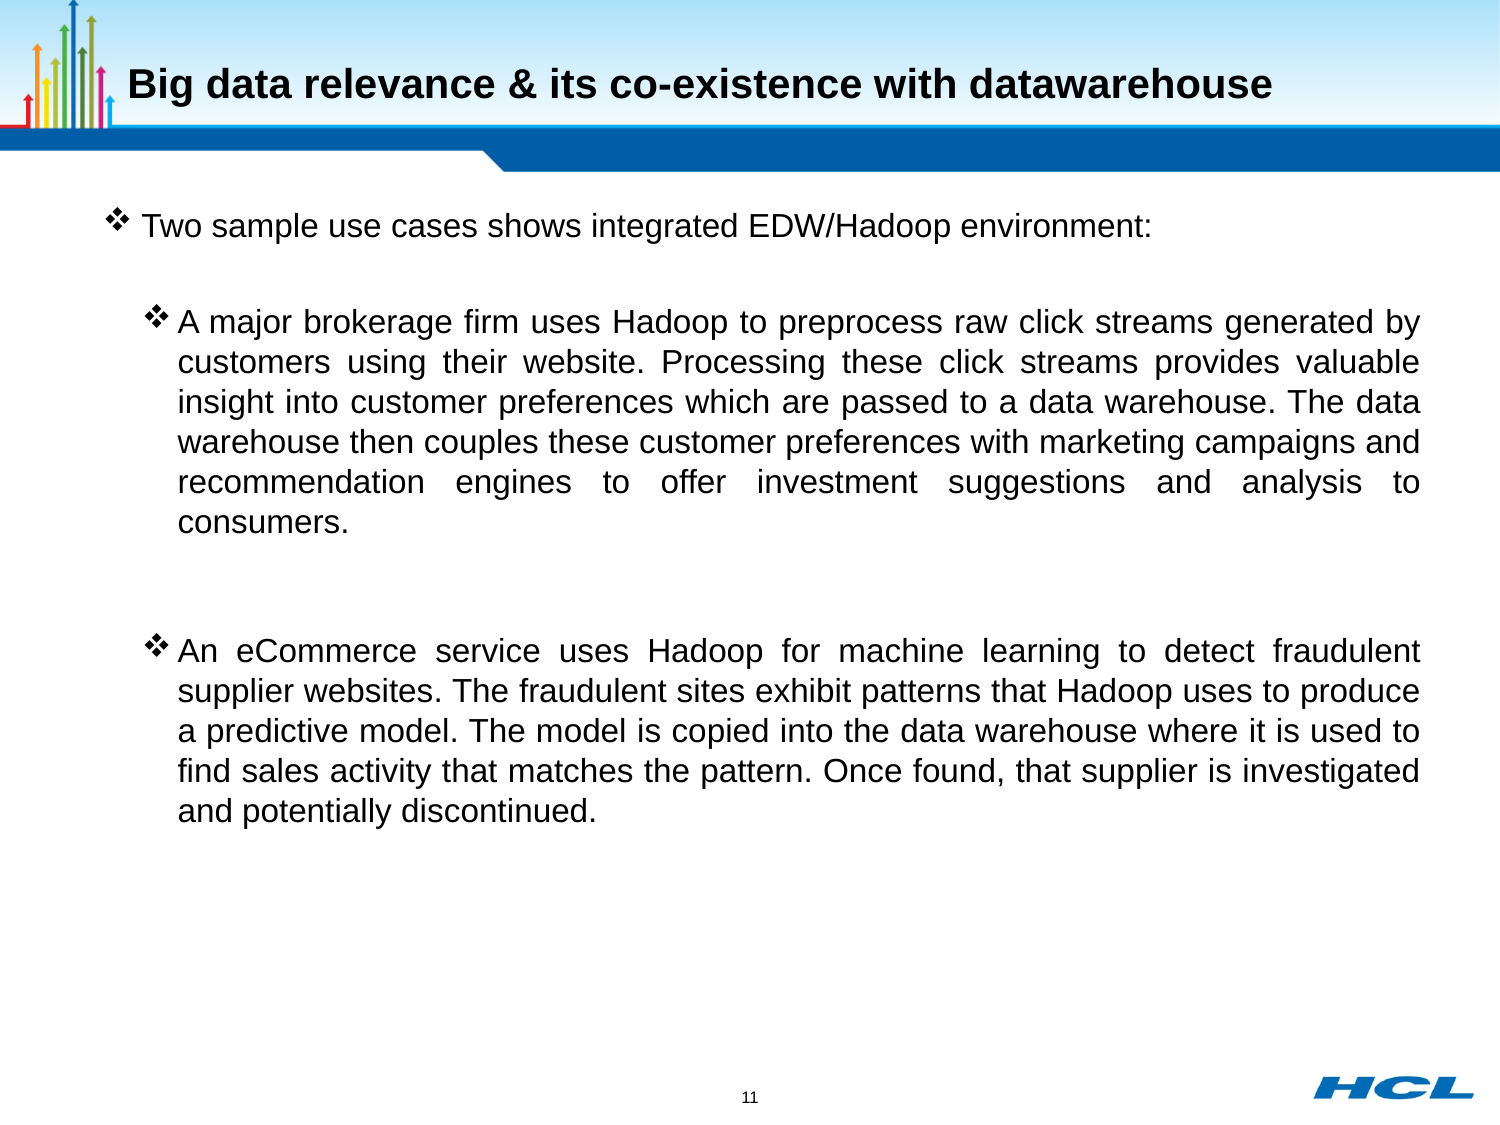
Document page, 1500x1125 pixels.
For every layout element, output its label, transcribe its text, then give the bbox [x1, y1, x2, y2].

title Big data relevance & its co-existence with datawarehouse [88, 18, 1318, 144]
list Two sample use cases shows integrated EDW/Hadoop environment: A major brokerage firm uses Hadoop to preprocess raw click streams generated by customers using their website. Processing these click streams provides valuable insight into customer preferences which are passed to a data warehouse. The data warehouse then couples these customer preferences with marketing campaigns and recommendation engines to offer investment suggestions and analysis to consumers. An eCommerce service uses Hadoop for machine learning to detect fraudulent supplier websites. The fraudulent sites exhibit patterns that Hadoop uses to produce a predictive model. The model is copied into the data warehouse where it is used to find sales activity that matches the pattern. Once found, that supplier is investigated and potentially discontinued. [87, 196, 1438, 1036]
picture [1312, 1074, 1475, 1103]
picture [0, 0, 1500, 172]
slide_number 11 [574, 1074, 926, 1115]
